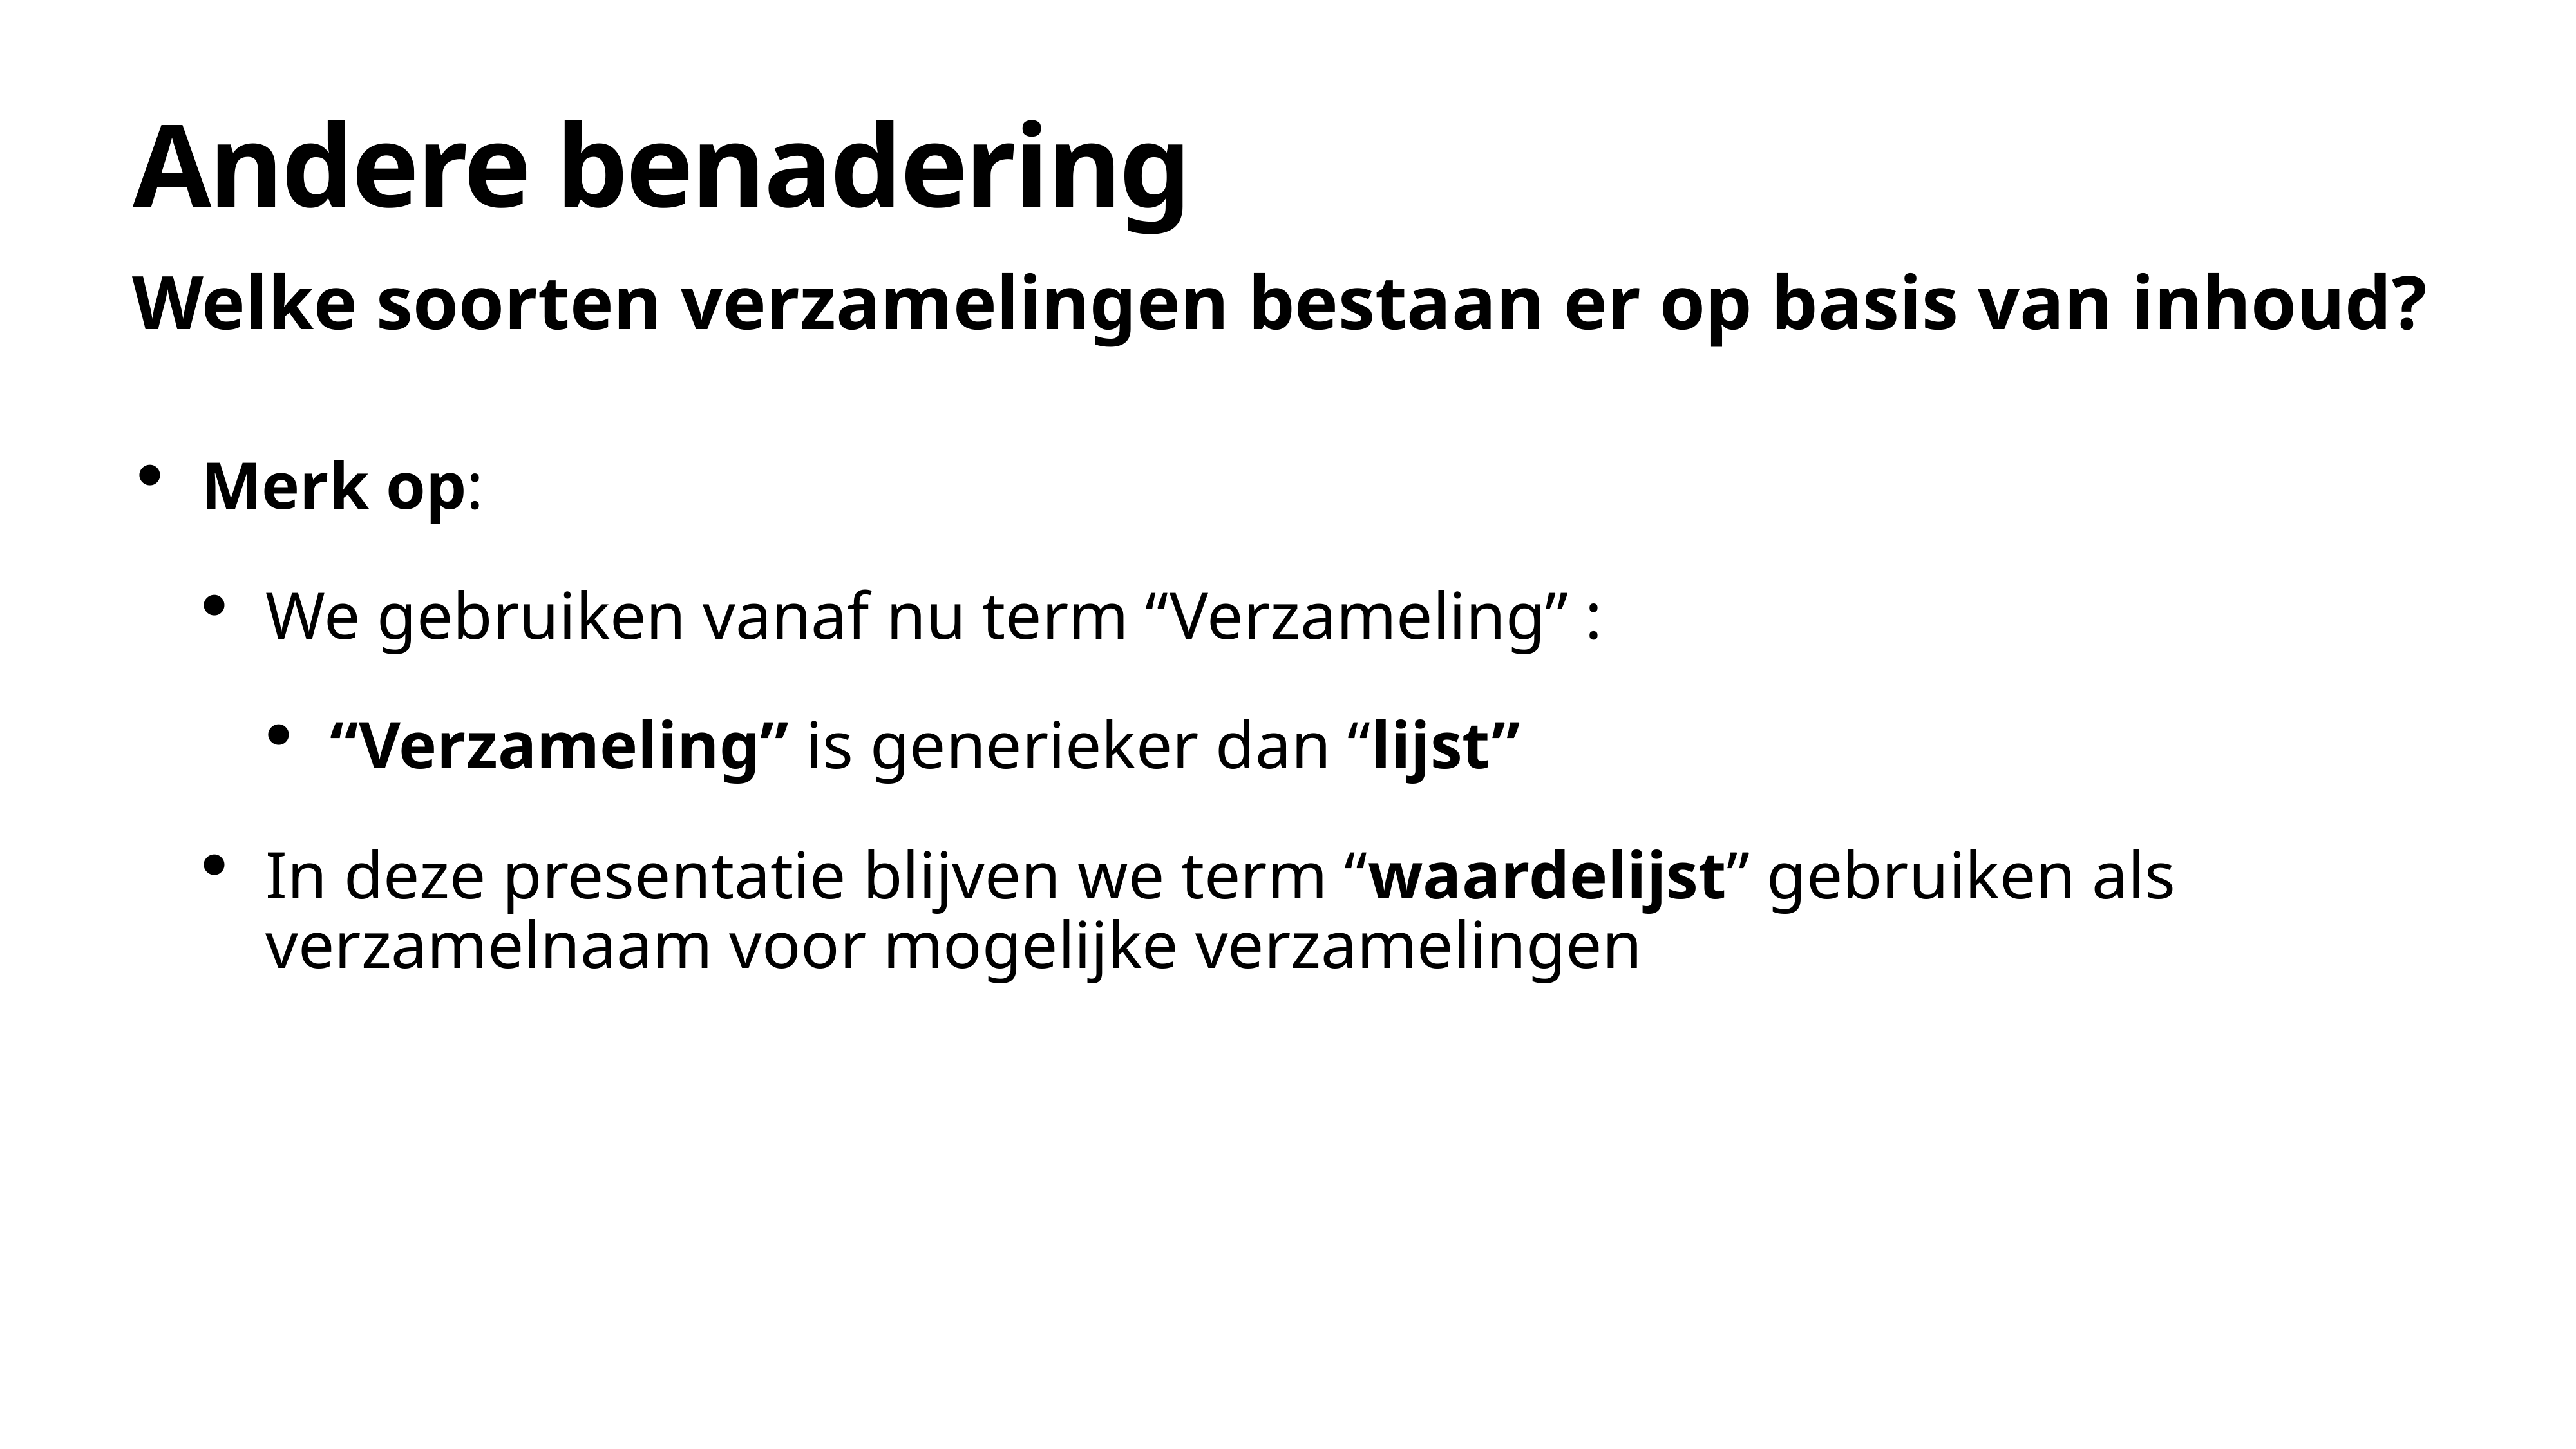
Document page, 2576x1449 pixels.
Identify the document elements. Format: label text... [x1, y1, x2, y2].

list Welke soorten verzamelingen bestaan er op basis van inhoud? [127, 250, 2449, 350]
text_box Merk op: We gebruiken vanaf nu term “Verzameling” : “Verzameling” is generieker dan “lijst” In deze presentatie blijven we term “waardelijst” gebruiken als verzamelnaam voor mogelijke verzamelingen [127, 448, 2449, 1321]
title Andere benadering [127, 113, 2449, 250]
